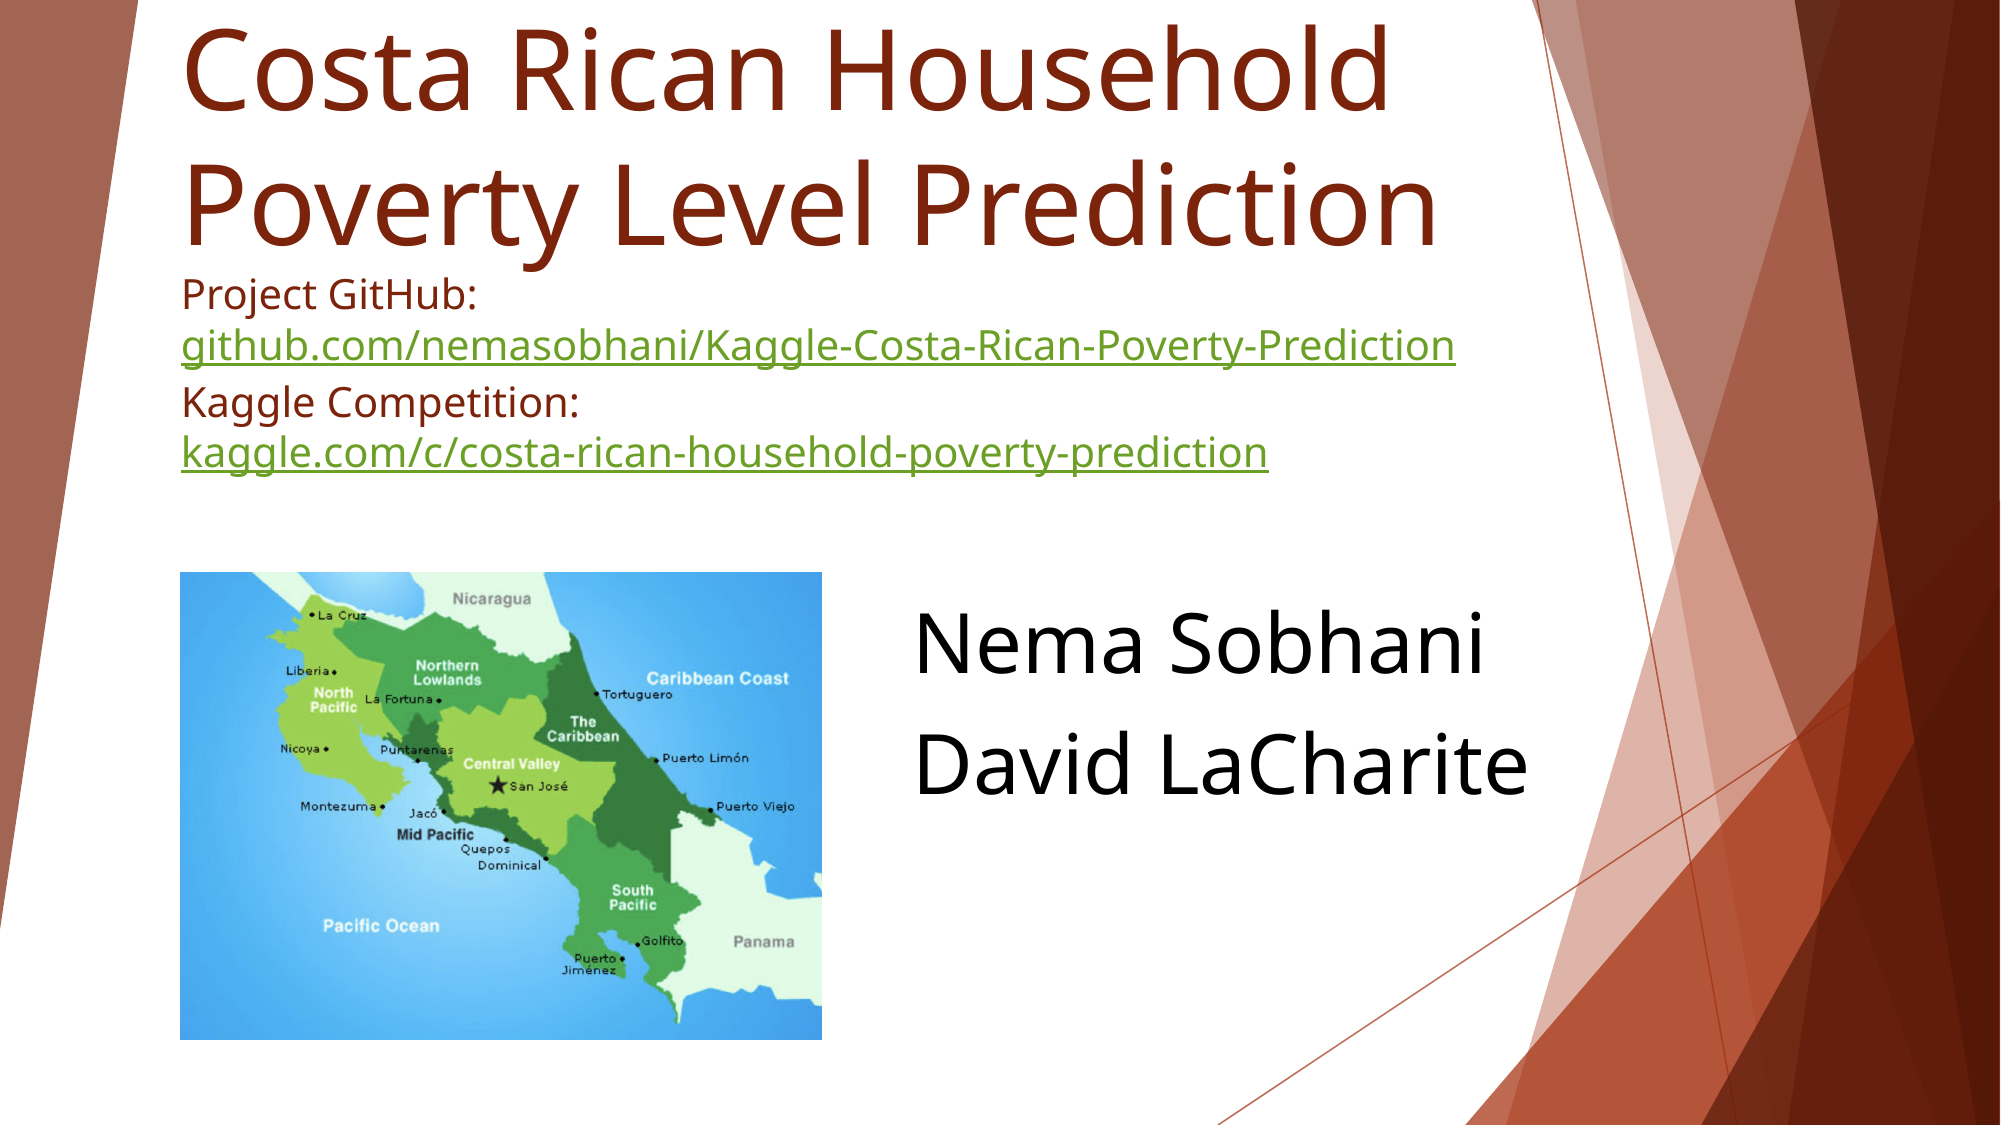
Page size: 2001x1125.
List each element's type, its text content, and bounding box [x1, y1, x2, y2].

title Costa Rican Household Poverty Level Prediction Project GitHub: github.com/nemasobhani/Kaggle-Costa-Rican-Poverty-Prediction Kaggle Competition: kaggle.com/c/costa-rican-household-poverty-prediction [165, 23, 1599, 490]
picture [179, 572, 822, 1040]
subtitle Nema Sobhani David LaCharite [897, 582, 1574, 858]
